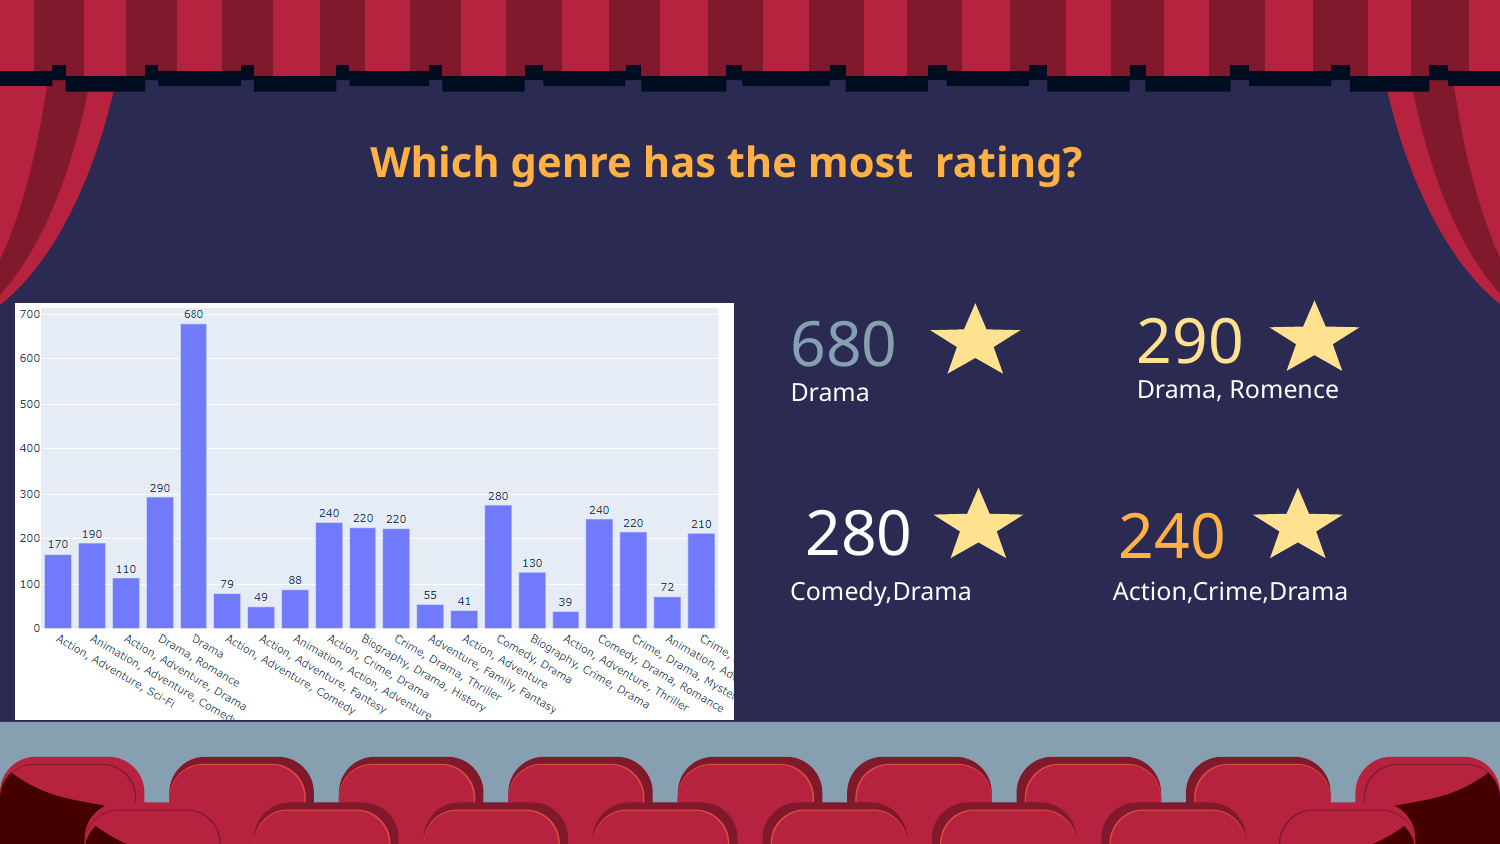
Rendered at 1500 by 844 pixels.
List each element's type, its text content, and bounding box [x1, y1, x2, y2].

title Which genre has the most rating? [255, 121, 1199, 215]
text_box [1293, 487, 1303, 498]
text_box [775, 312, 1051, 422]
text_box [775, 488, 1063, 621]
picture [15, 302, 734, 720]
text_box [971, 303, 979, 311]
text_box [1121, 308, 1393, 419]
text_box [1097, 500, 1466, 621]
text_box [1311, 300, 1318, 307]
